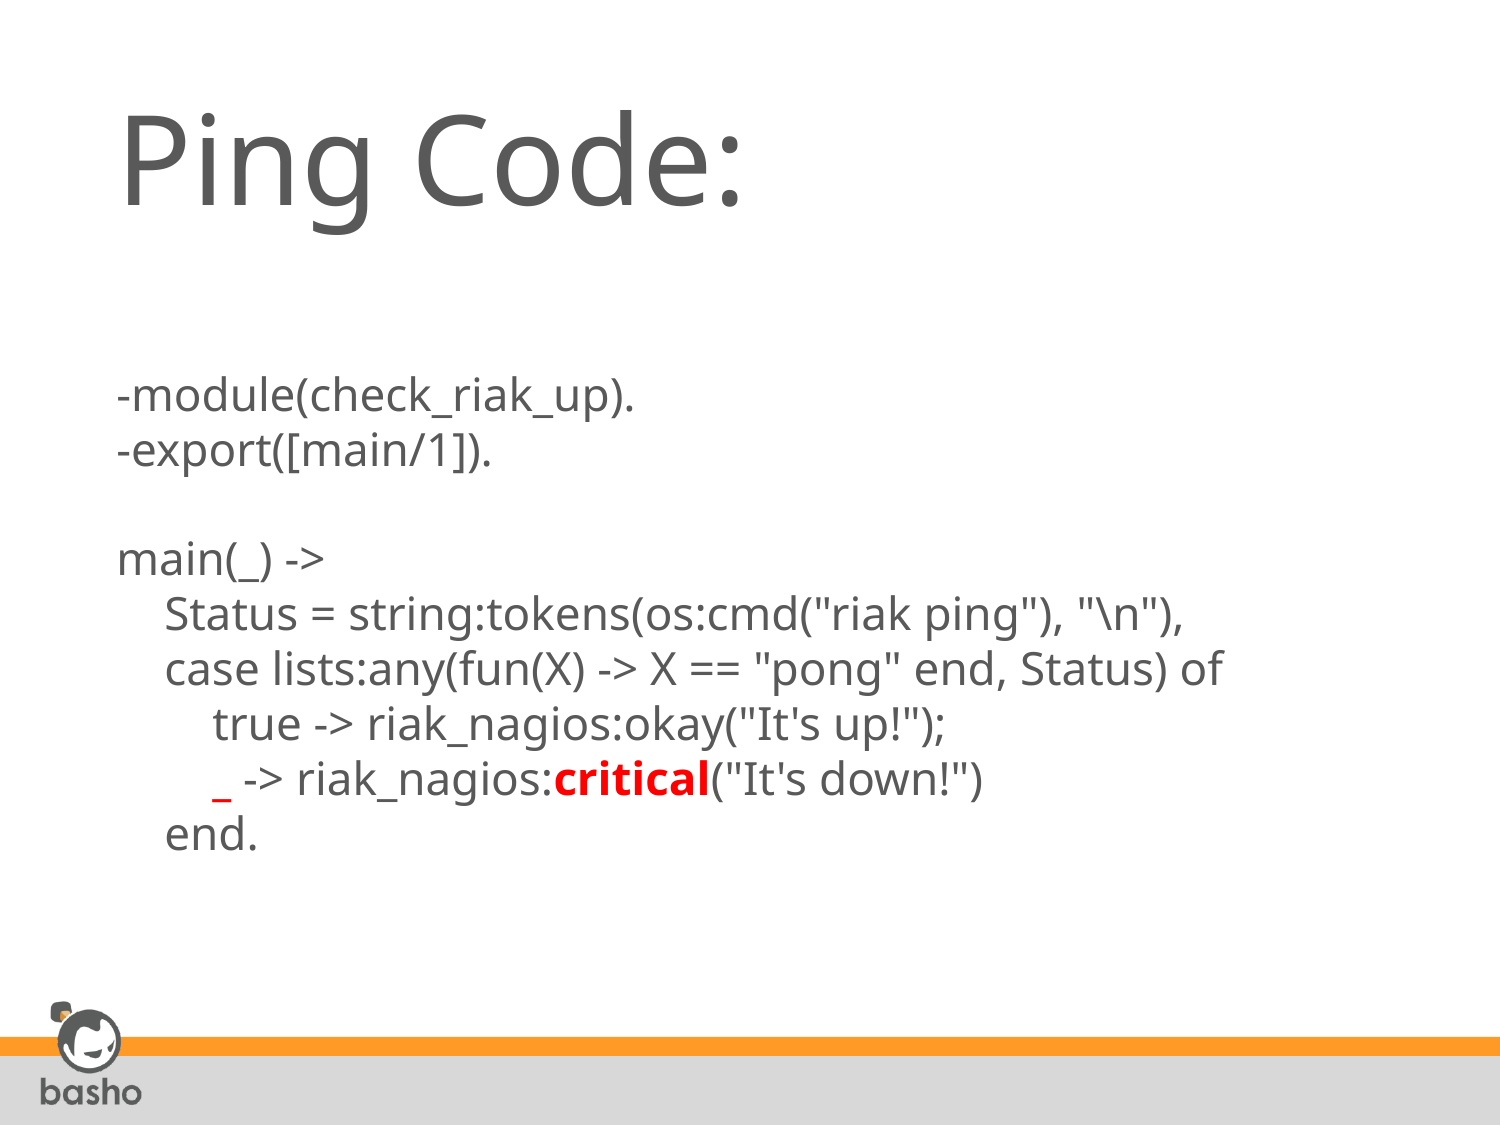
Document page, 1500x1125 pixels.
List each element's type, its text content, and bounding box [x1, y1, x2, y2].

title Ping Code: -module(check_riak_up). -export([main/1]). main(_) -> Status = string:tokens(os:cmd("riak ping"), "\n"), case lists:any(fun(X) -> X == "pong" end, Status) of true -> riak_nagios:okay("It's up!"); _ -> riak_nagios:critical("It's down!") end. [112, 302, 1388, 638]
picture [38, 1001, 144, 1115]
